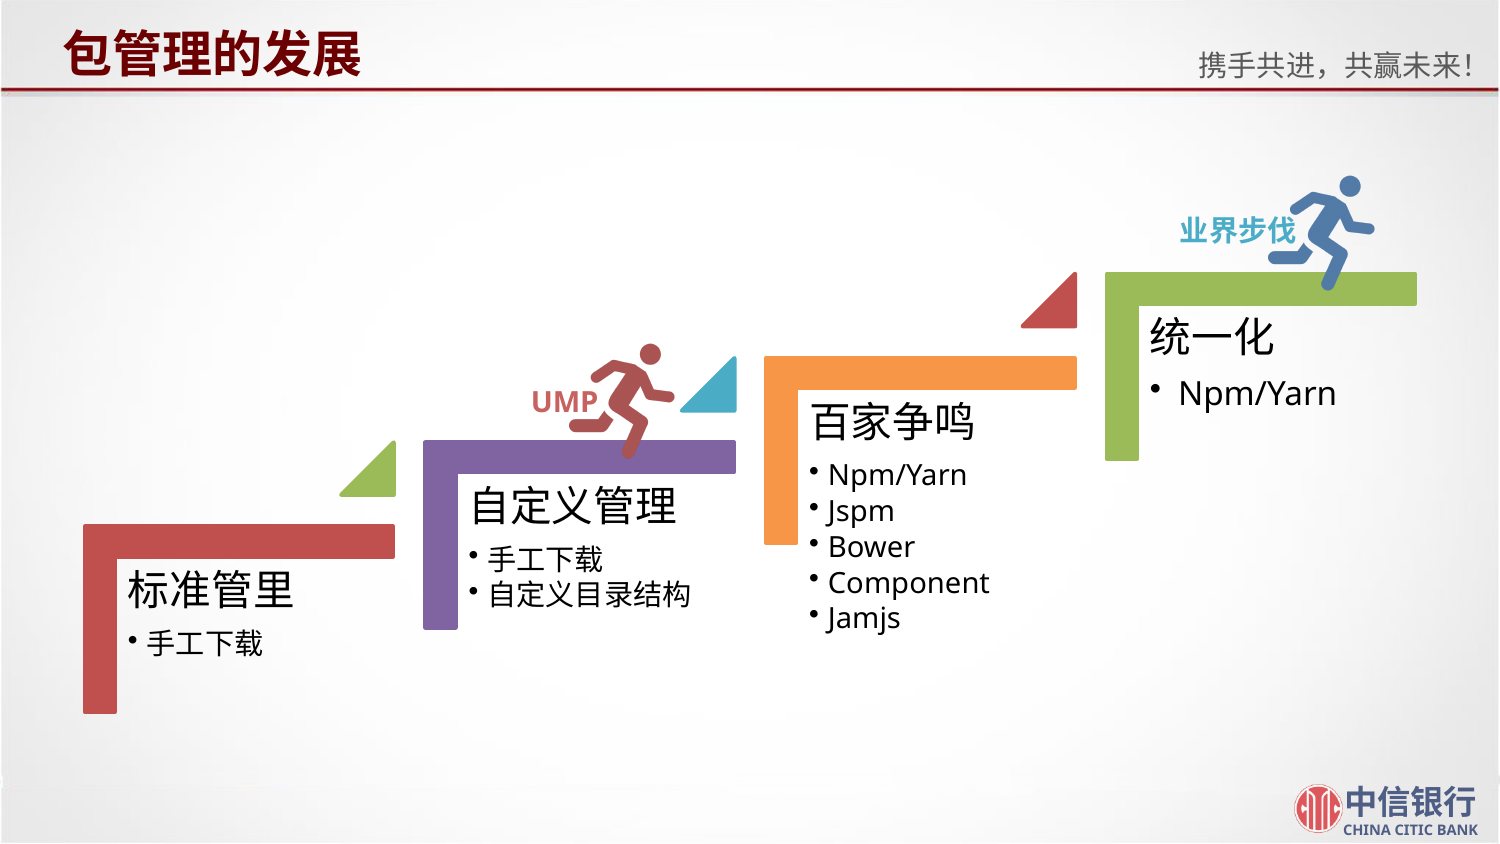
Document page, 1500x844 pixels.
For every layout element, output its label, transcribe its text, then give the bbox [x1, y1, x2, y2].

title 包管理的发展 [47, 14, 1066, 84]
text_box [514, 343, 680, 459]
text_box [1163, 175, 1379, 291]
picture [0, 88, 1500, 96]
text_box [84, 203, 1416, 844]
